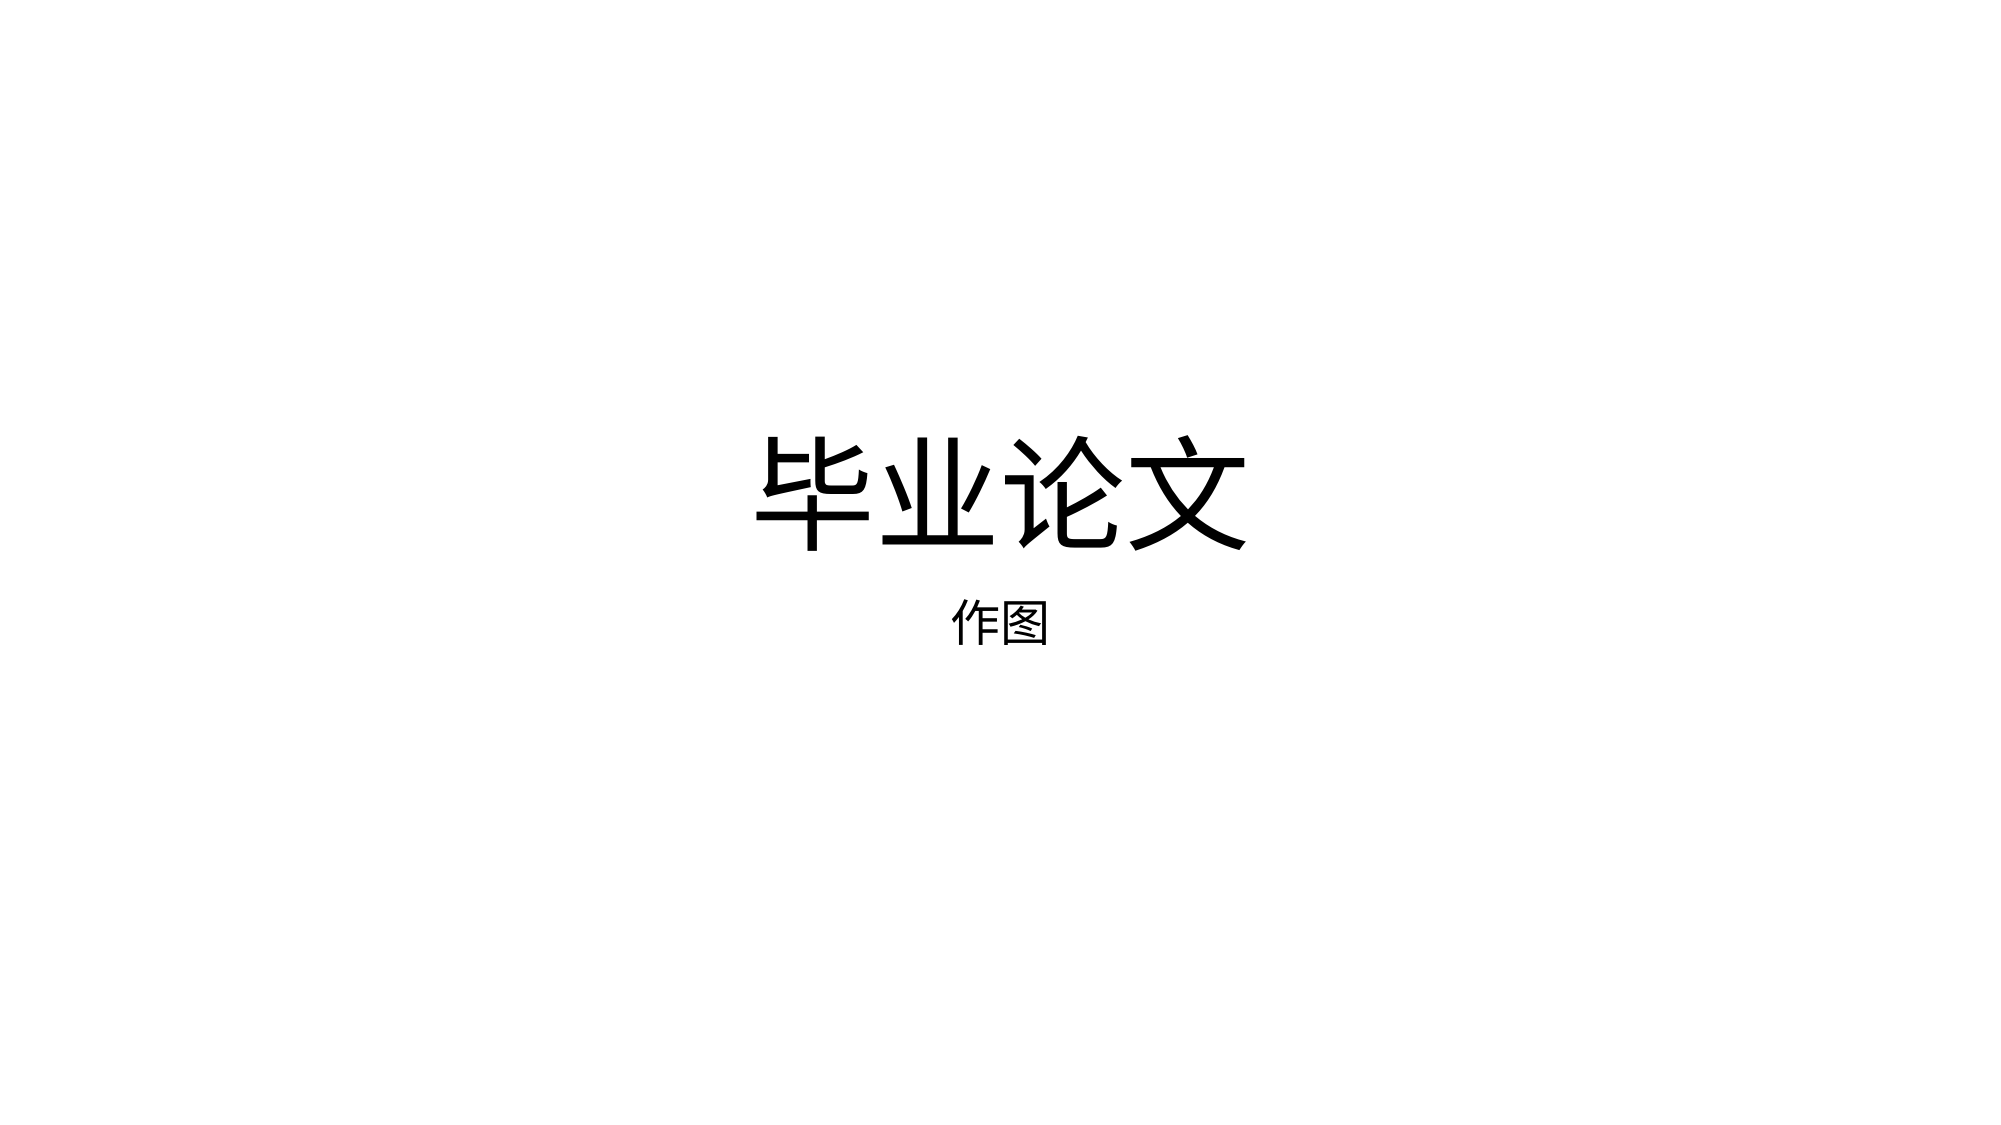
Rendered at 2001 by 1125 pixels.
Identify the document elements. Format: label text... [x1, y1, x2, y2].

title 毕业论文 [249, 184, 1750, 576]
subtitle 作图 [249, 590, 1750, 863]
